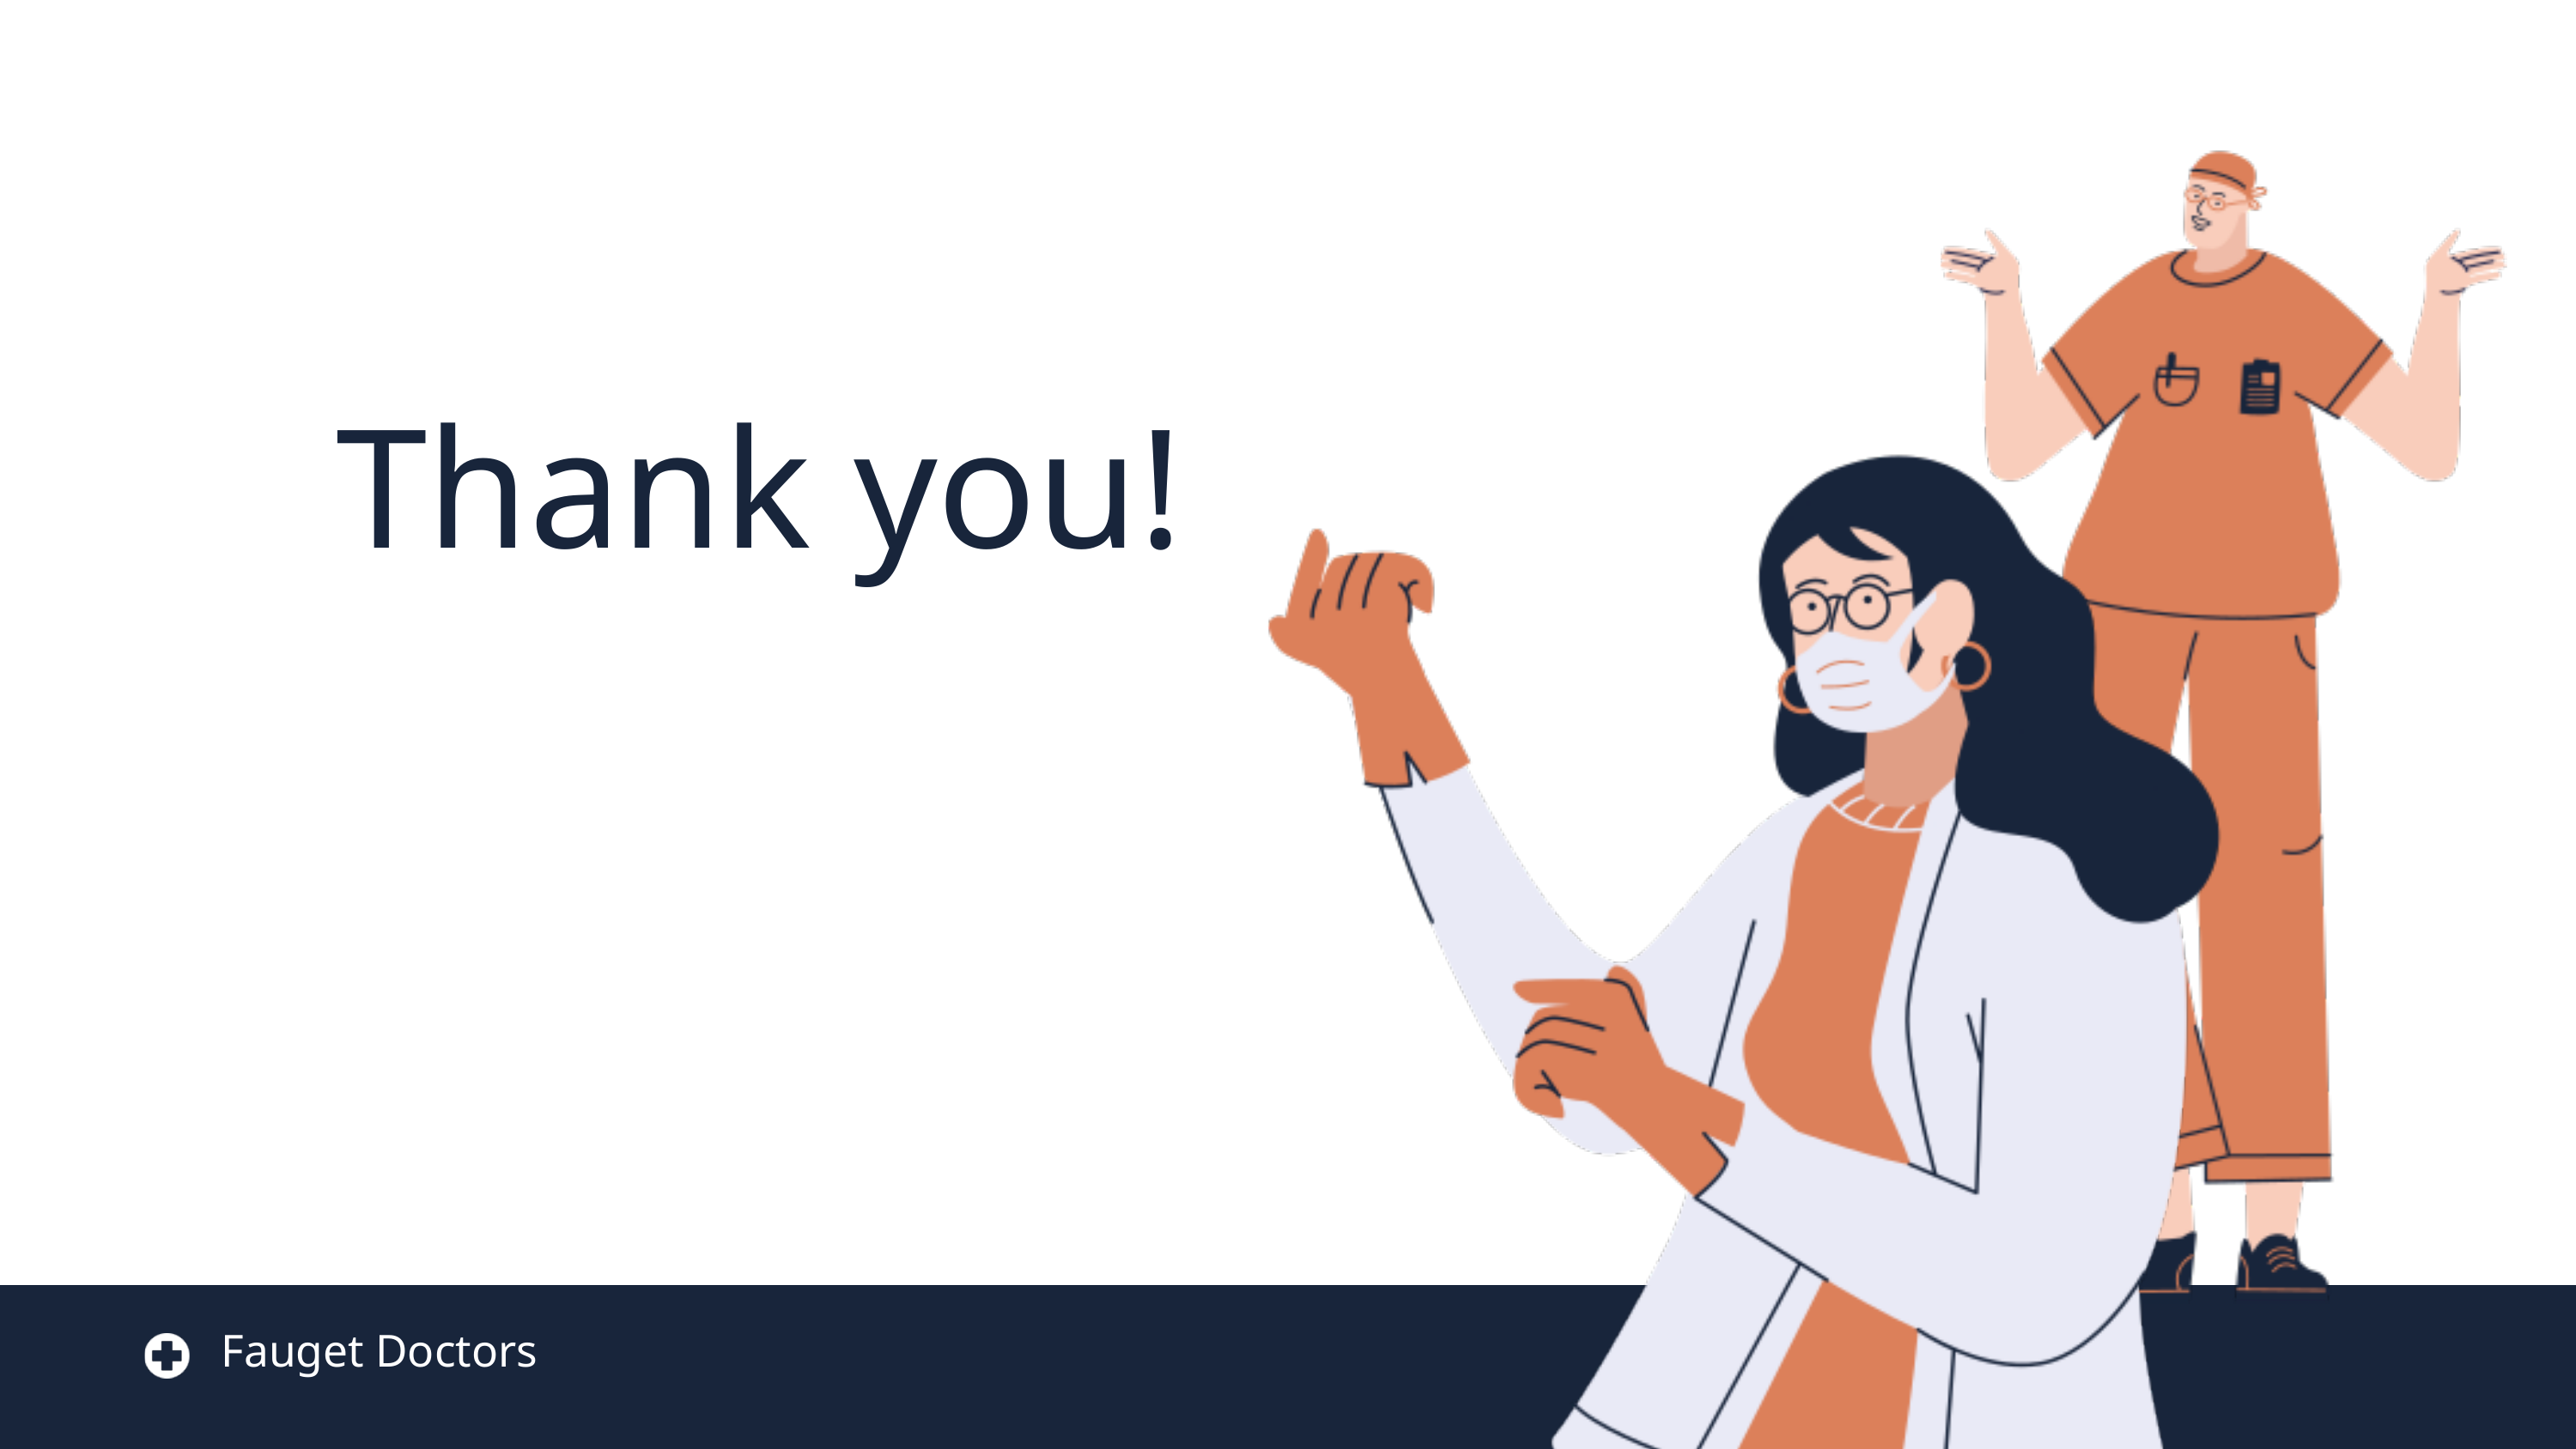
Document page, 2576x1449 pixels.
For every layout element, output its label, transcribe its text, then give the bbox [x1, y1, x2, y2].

text_box [1267, 432, 2224, 1282]
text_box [0, 1284, 2576, 1449]
text_box Thank you! [144, 422, 1375, 581]
text_box [1940, 144, 2507, 1282]
